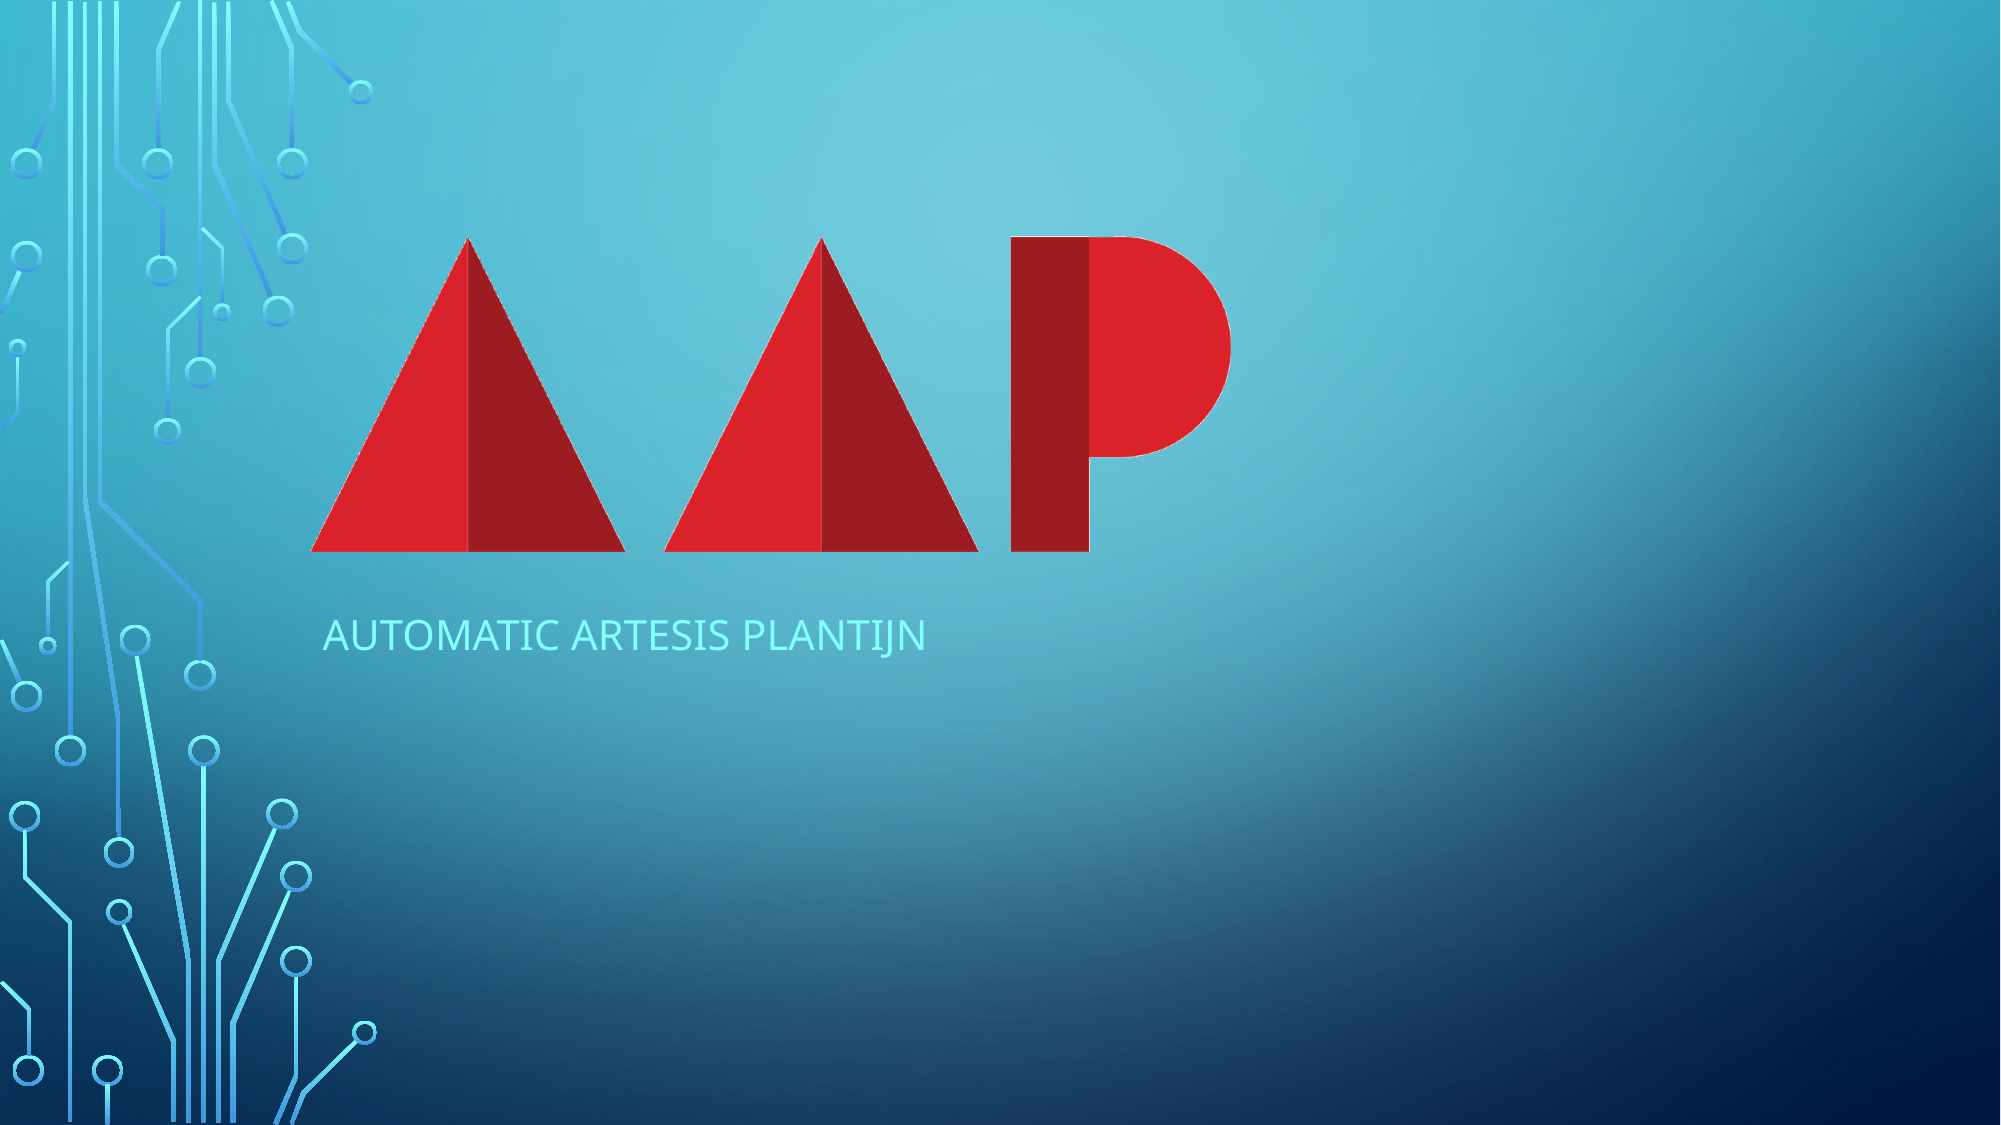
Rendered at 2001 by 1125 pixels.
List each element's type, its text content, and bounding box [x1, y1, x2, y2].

picture [307, 167, 1239, 592]
subtitle Automatic Artesis pLantijn [307, 590, 1750, 863]
